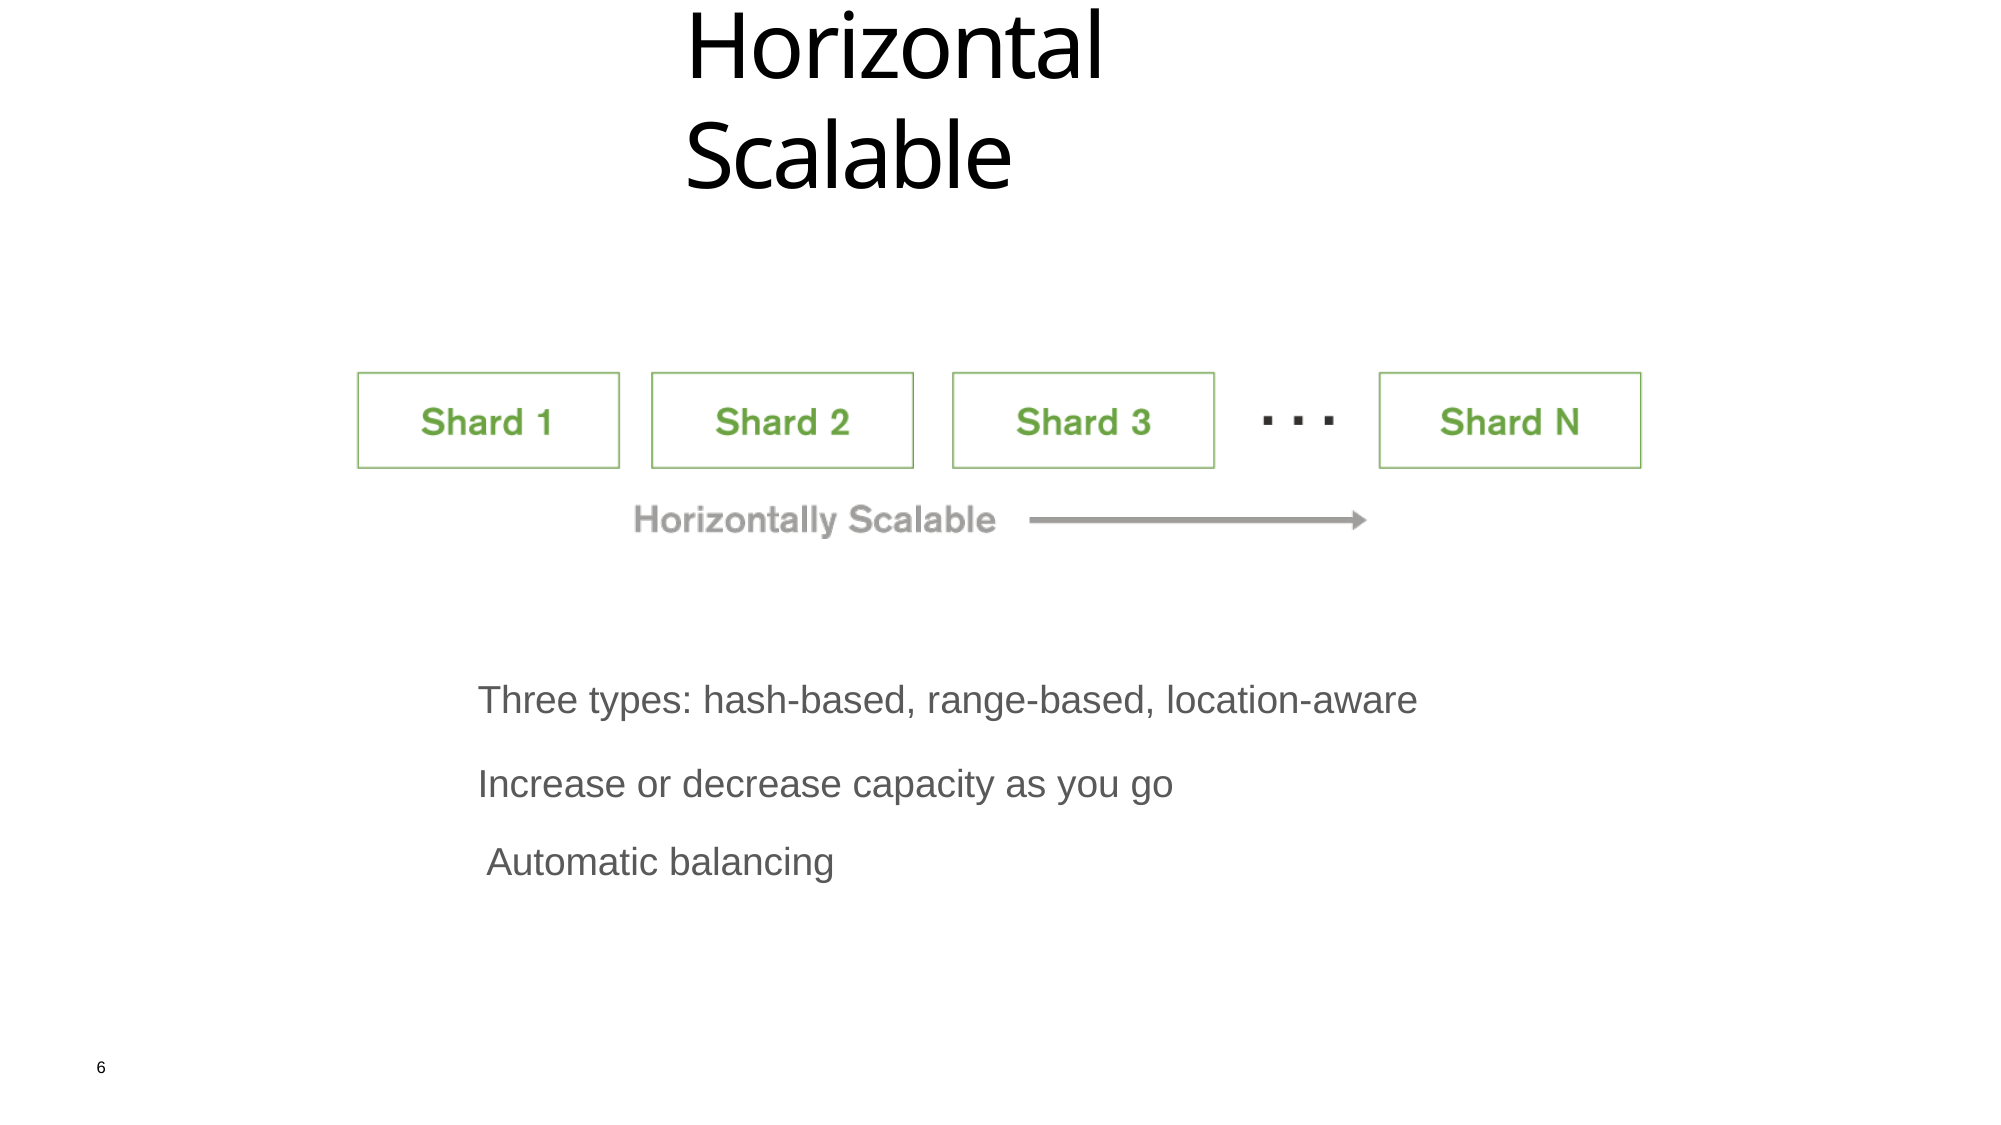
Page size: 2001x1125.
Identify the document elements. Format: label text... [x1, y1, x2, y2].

text_box 6 [88, 1055, 115, 1077]
text_box [324, 6, 1675, 907]
text_box Three types: hash-based, range-based, location-aware Increase or decrease capacity as you go Automatic balancing [474, 672, 1426, 884]
title Horizontal Scalable [681, 0, 1320, 207]
